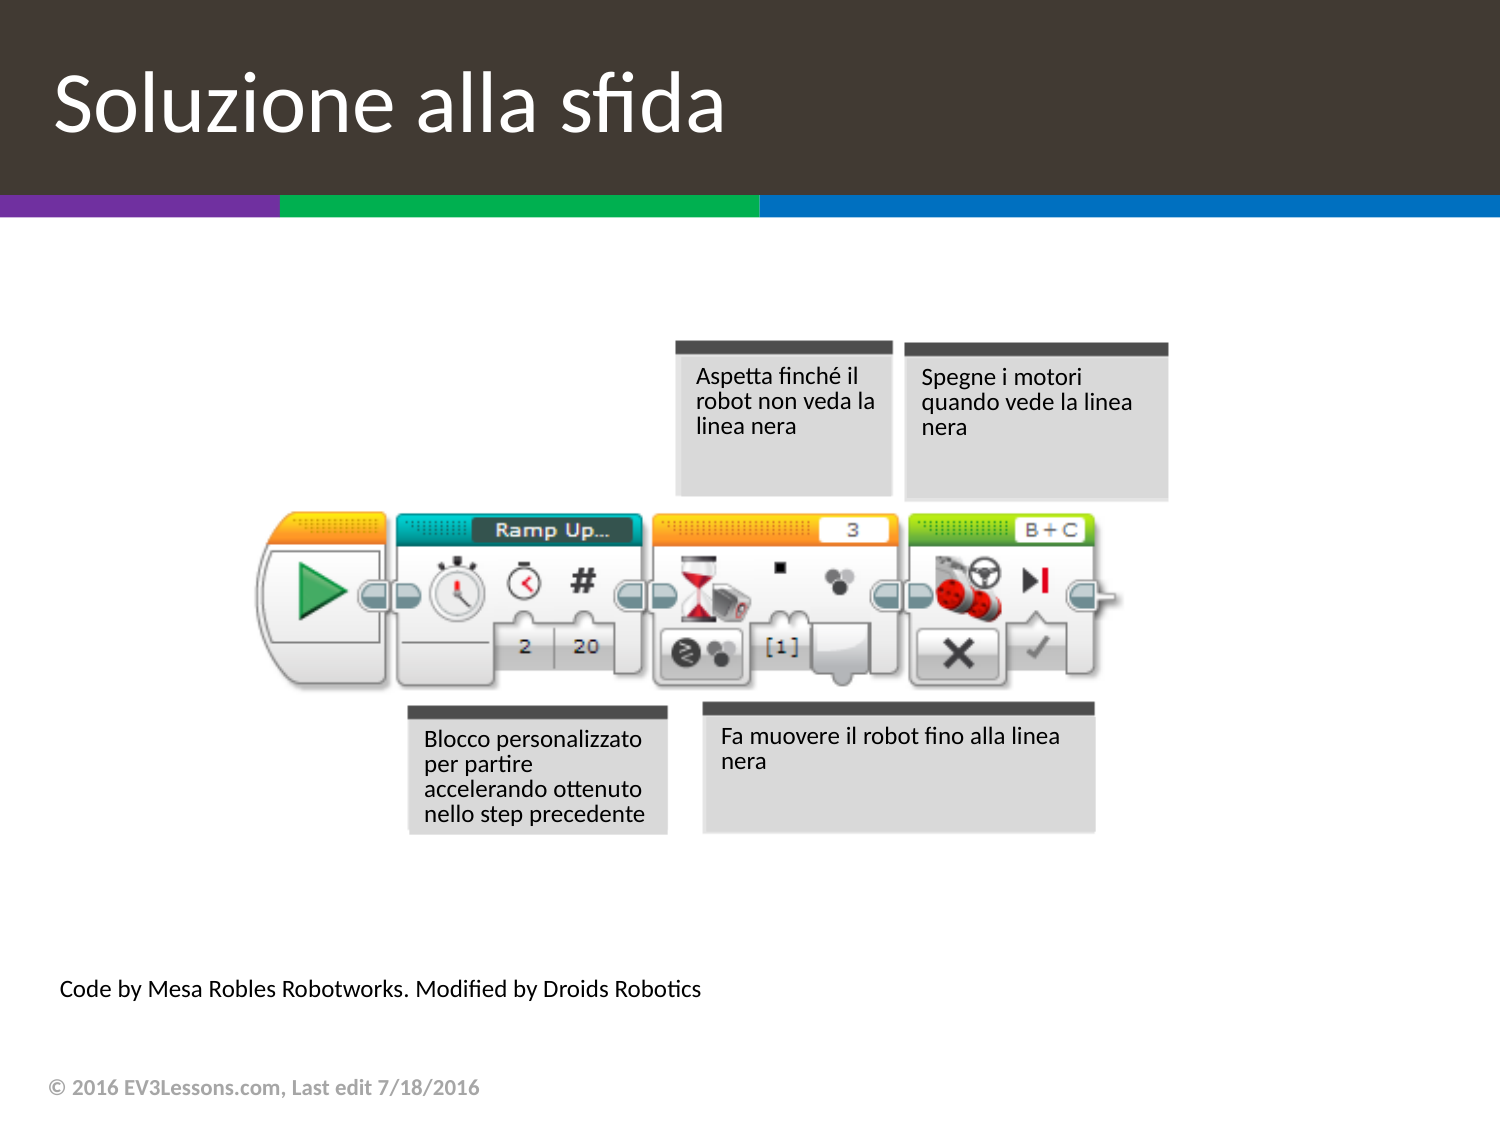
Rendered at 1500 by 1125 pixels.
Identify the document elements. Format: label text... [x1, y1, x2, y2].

text_box Code by Mesa Robles Robotworks. Modified by Droids Robotics [45, 965, 724, 1011]
title Soluzione alla sfida [0, 0, 1500, 195]
picture [216, 309, 1232, 942]
footer © 2016 EV3Lessons.com, Last edit 7/18/2016 [32, 1055, 1038, 1116]
